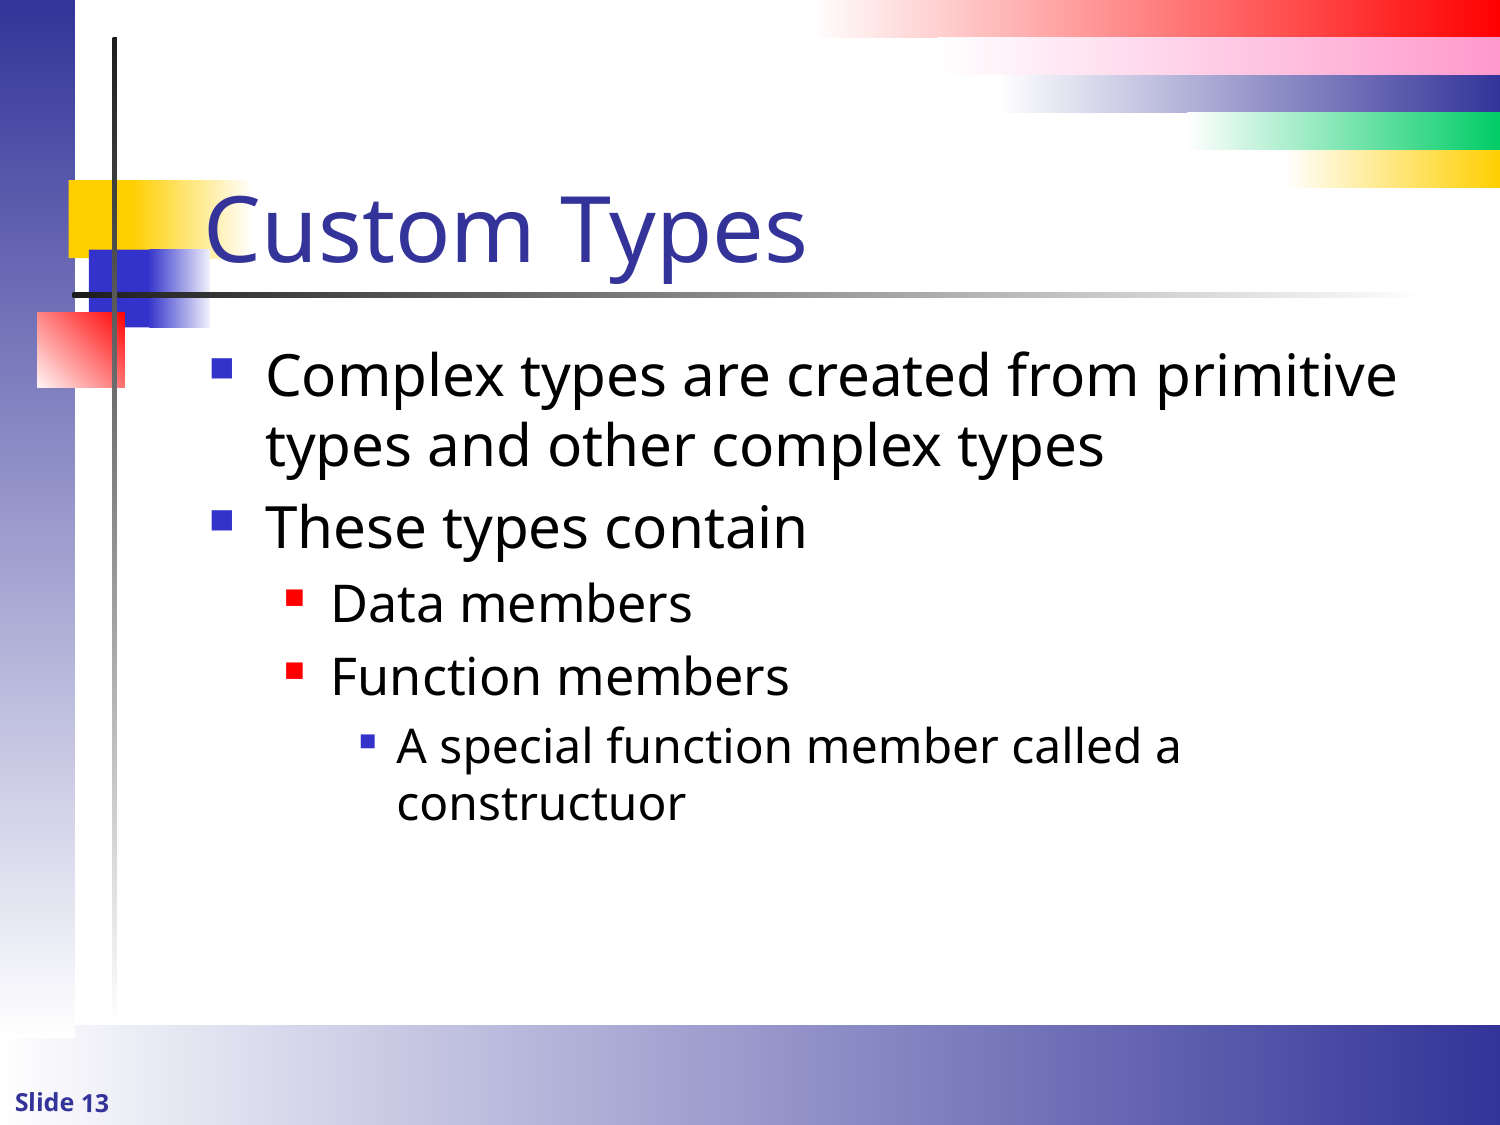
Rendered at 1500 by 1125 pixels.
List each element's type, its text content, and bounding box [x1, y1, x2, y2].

list Complex types are created from primitive types and other complex types These types contain Data members Function members A special function member called a constructuor [193, 330, 1470, 1007]
title Custom Types [188, 101, 1468, 289]
